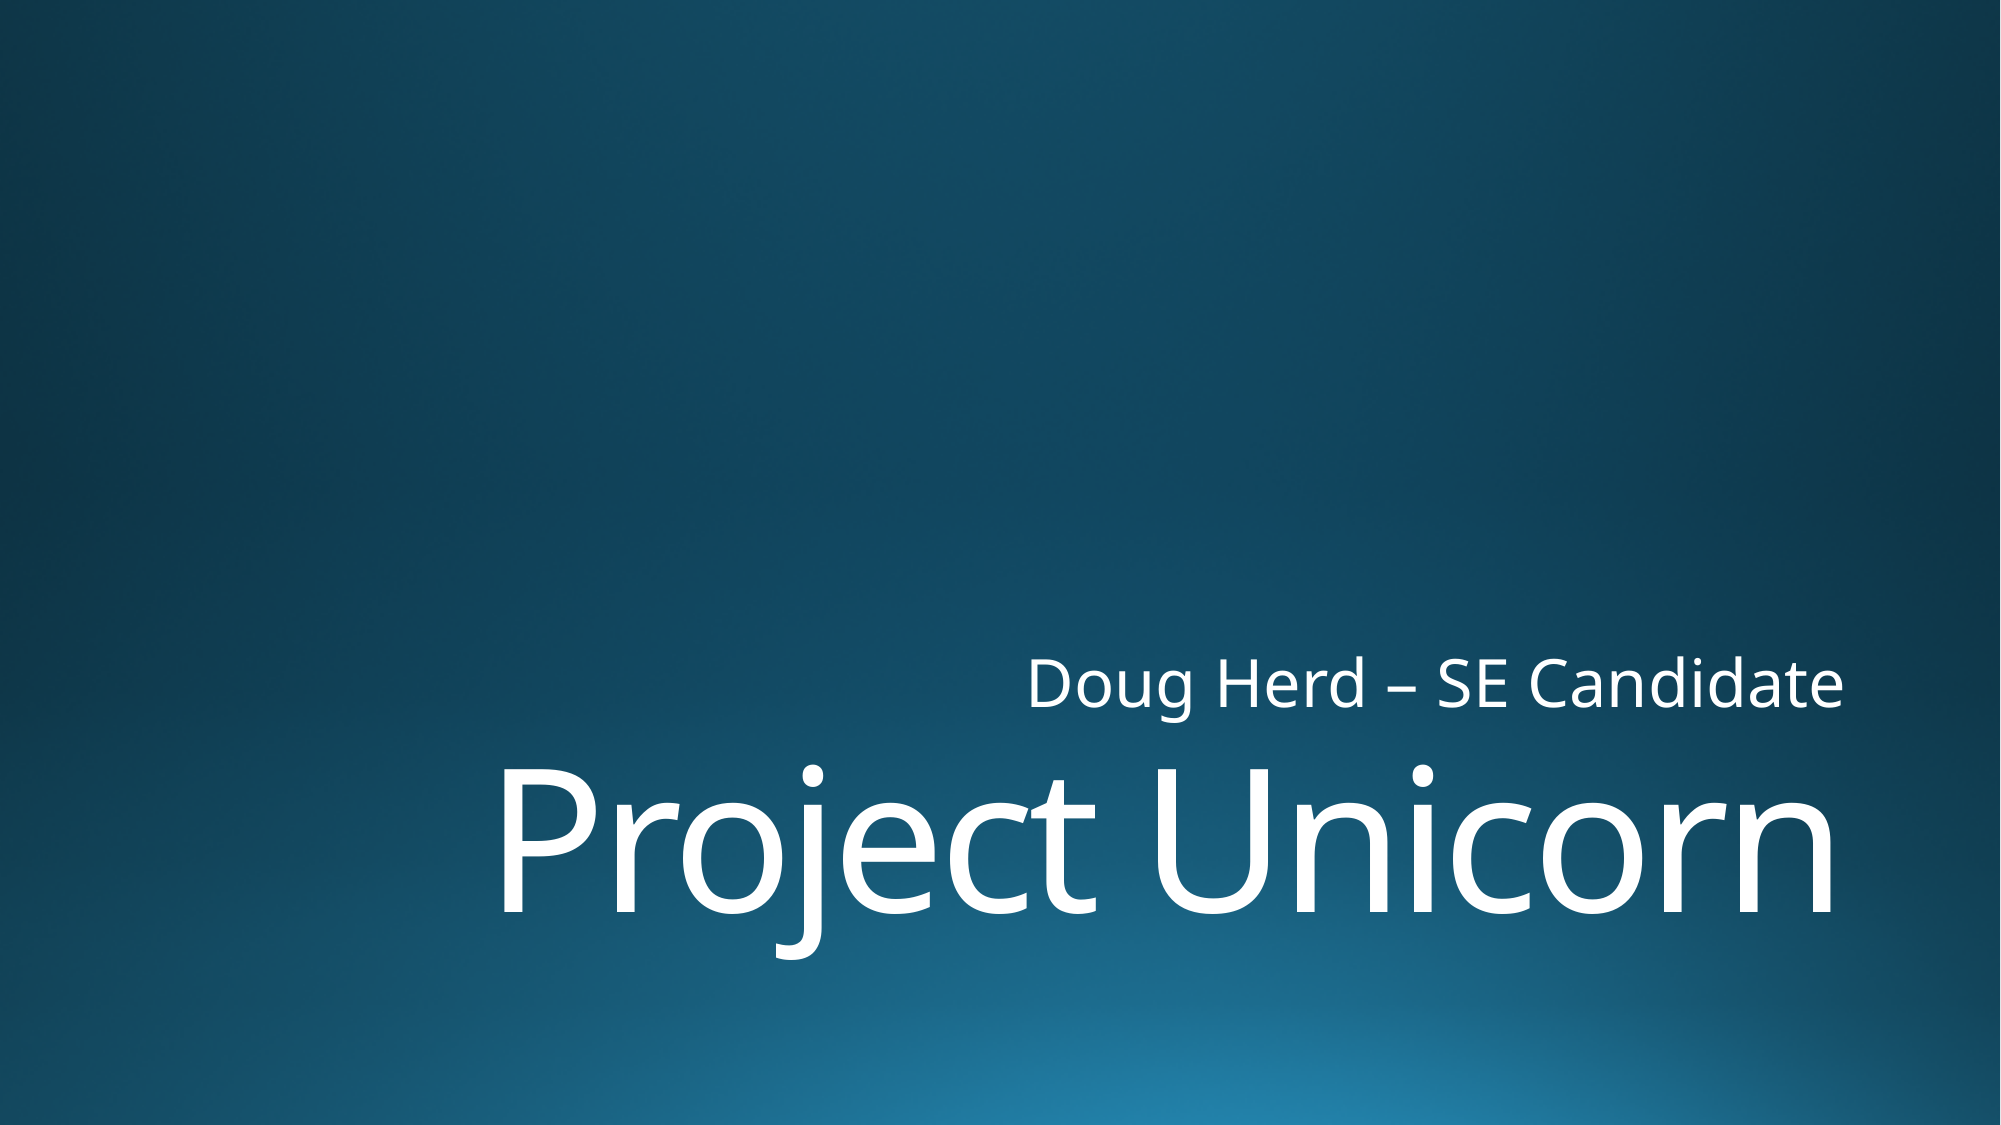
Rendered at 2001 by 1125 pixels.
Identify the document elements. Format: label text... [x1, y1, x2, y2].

picture [0, 0, 2001, 1125]
title Project Unicorn [362, 732, 1863, 1002]
subtitle Doug Herd – SE Candidate [362, 606, 1863, 730]
